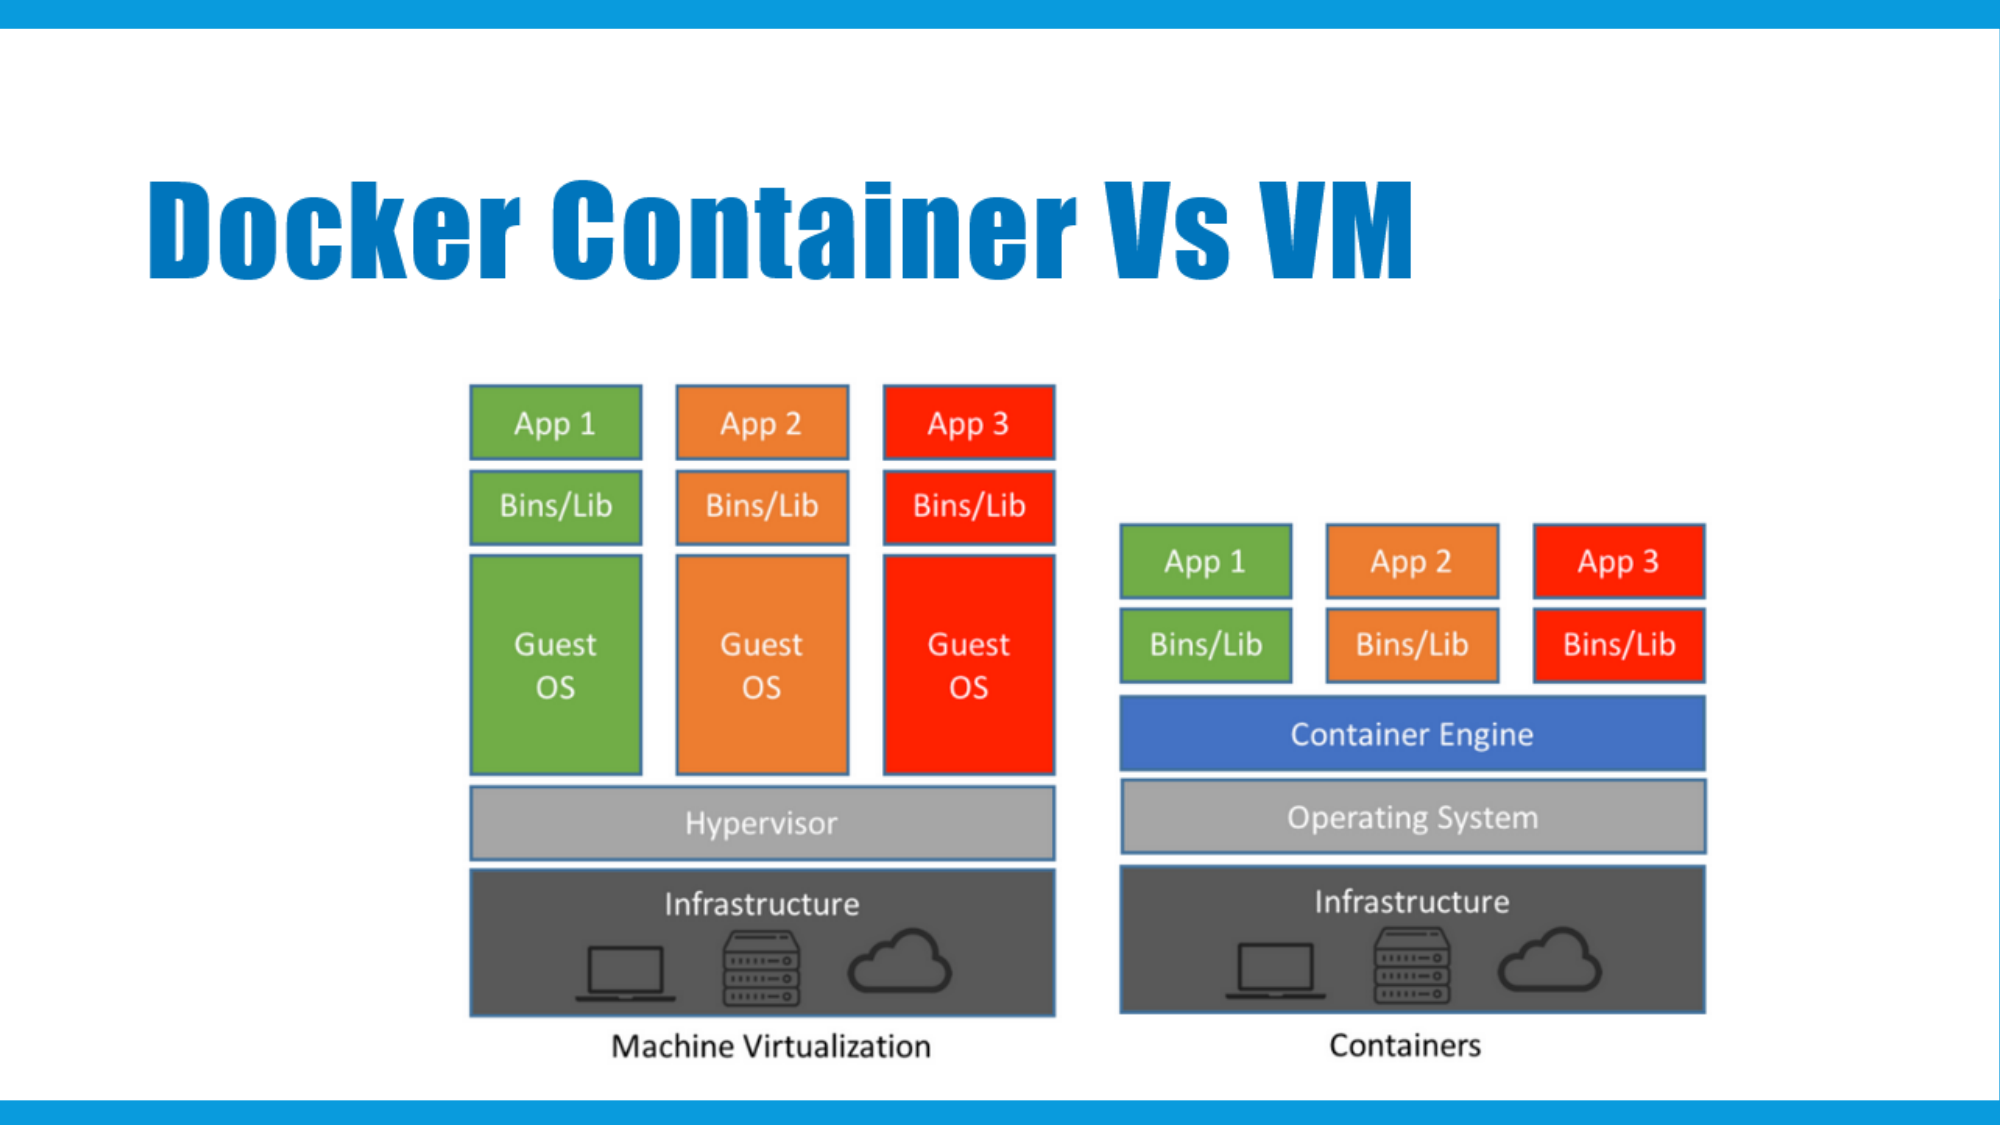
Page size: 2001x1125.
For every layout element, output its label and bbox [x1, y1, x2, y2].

text_box [0, 28, 2000, 1101]
list [105, 132, 1810, 1079]
